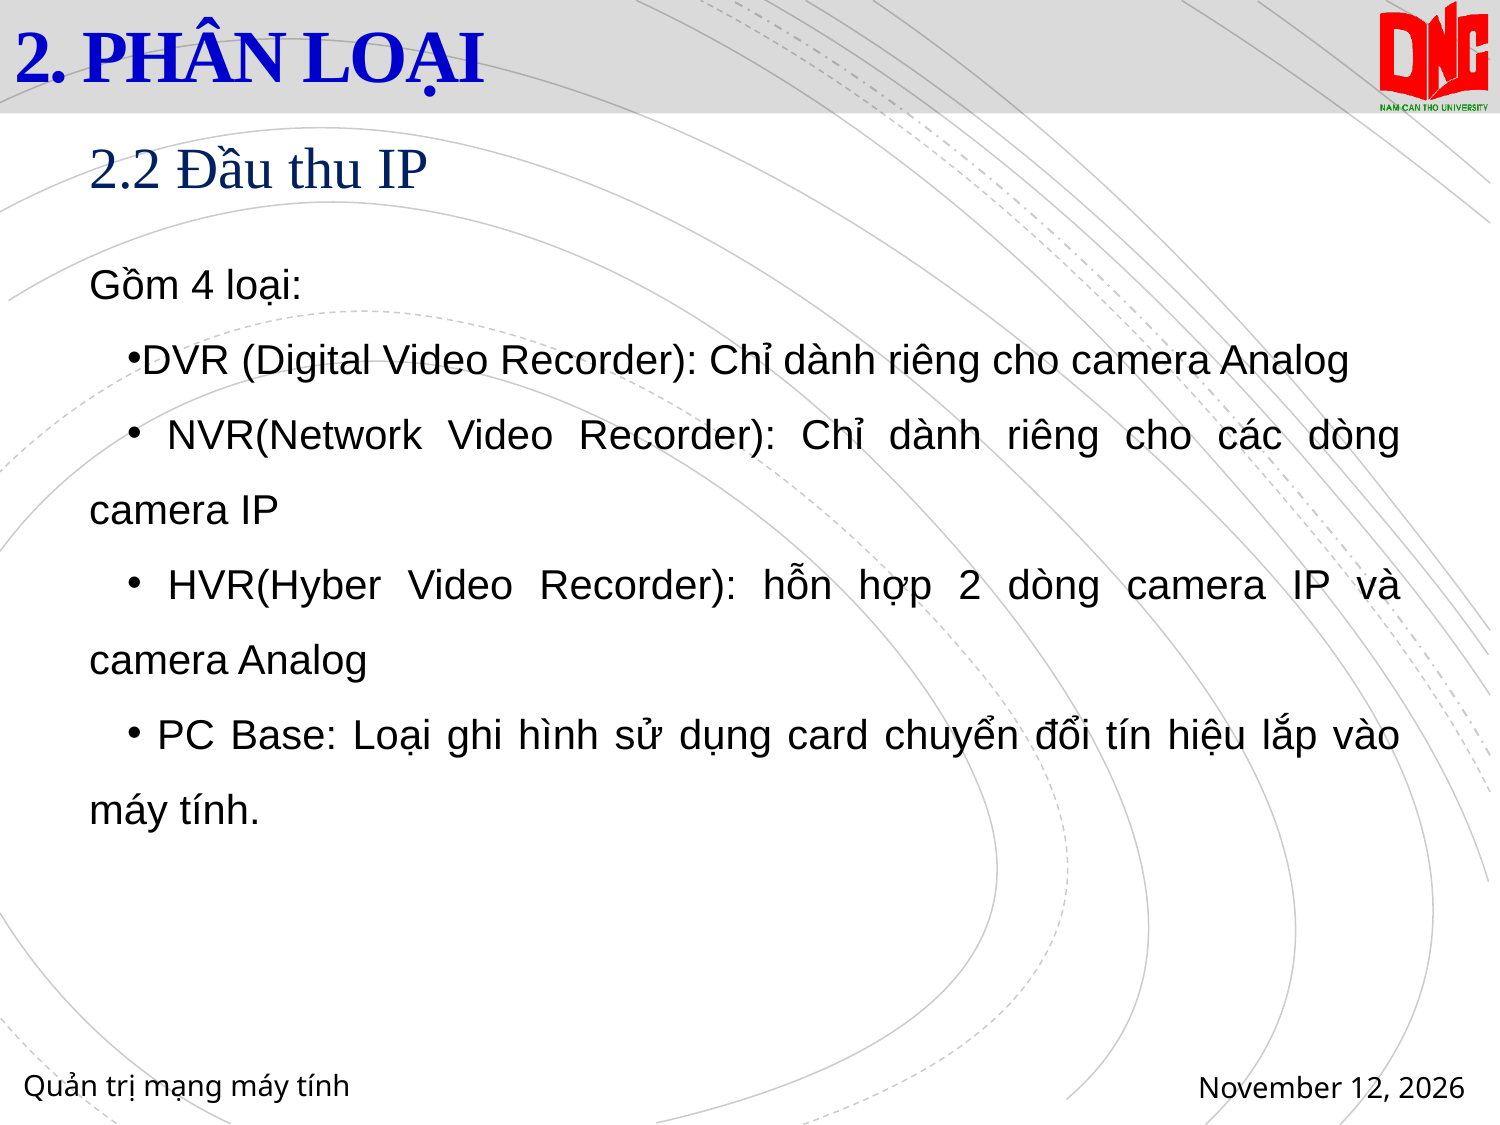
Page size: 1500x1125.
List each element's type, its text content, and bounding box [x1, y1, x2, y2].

title 2. PHÂN LOẠI [0, 1, 1345, 114]
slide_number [1110, 1062, 1481, 1116]
text_box Gồm 4 loại: DVR (Digital Video Recorder): Chỉ dành riêng cho camera Analog NVR(Network Video Recorder): Chỉ dành riêng cho các dòng camera IP HVR(Hyber Video Recorder): hỗn hợp 2 dòng camera IP và camera Analog PC Base: Loại ghi hình sử dụng card chuyển đổi tín hiệu lắp vào máy tính. [74, 225, 1417, 840]
picture [1378, 0, 1489, 111]
subtitle 2.2 Đầu thu IP [74, 125, 1148, 214]
footer Quản trị mạng máy tính [8, 1059, 467, 1113]
